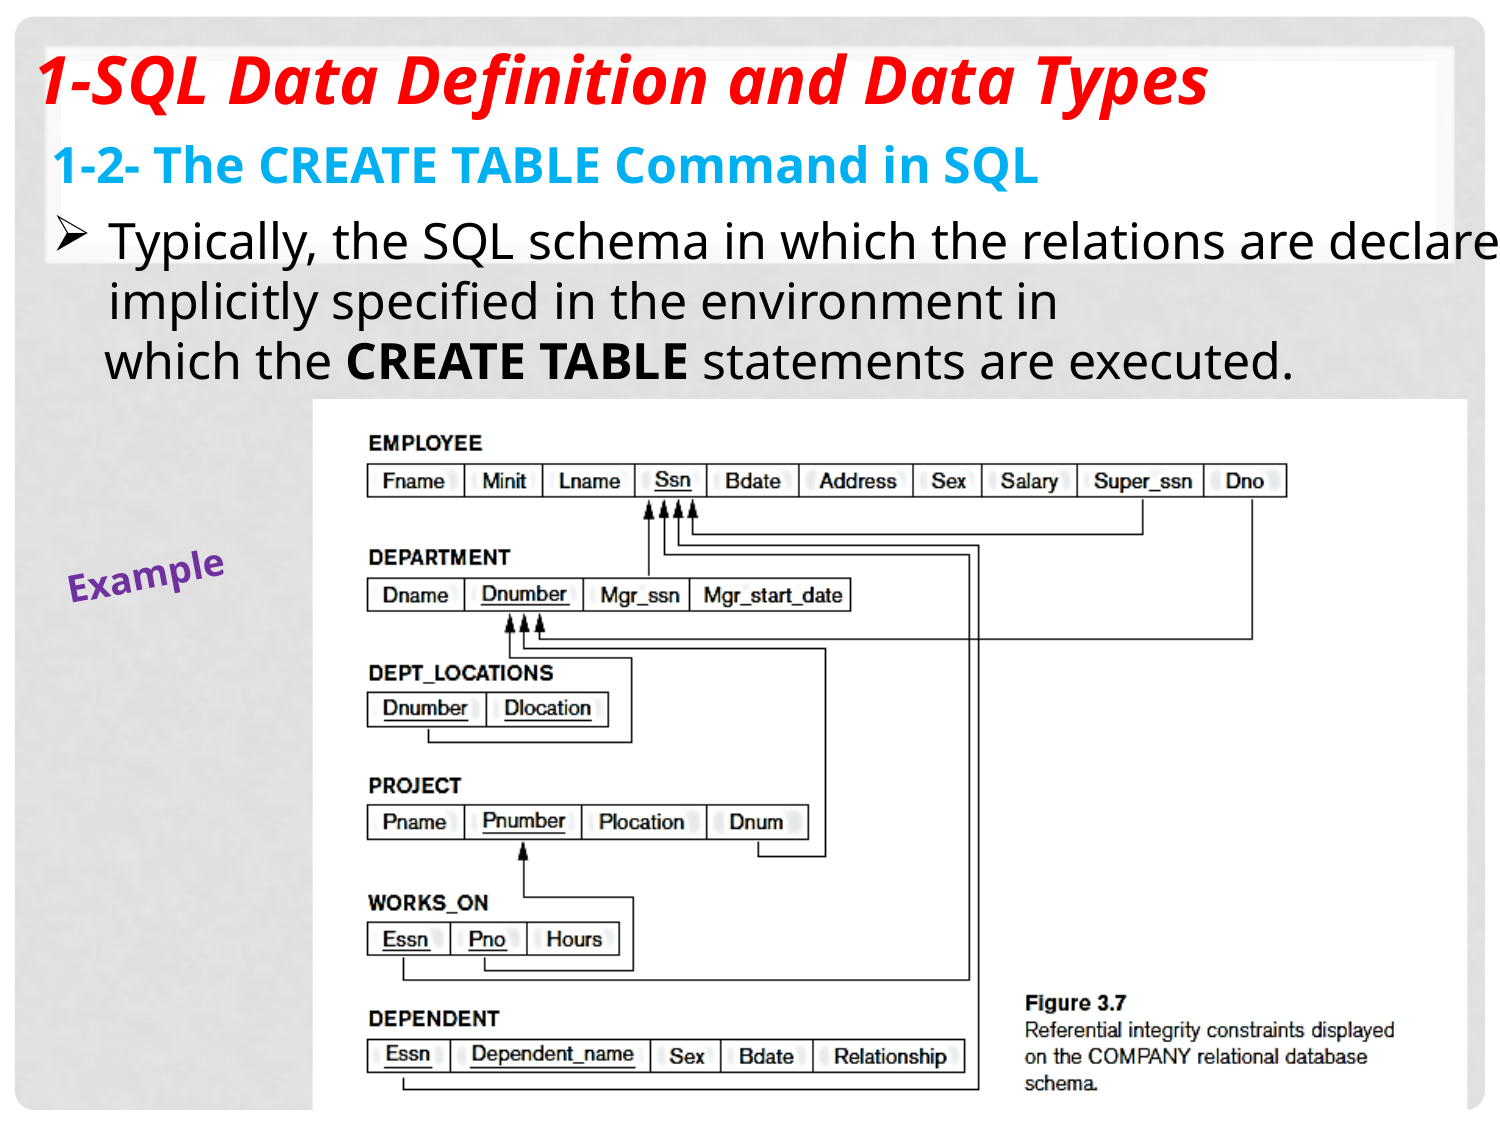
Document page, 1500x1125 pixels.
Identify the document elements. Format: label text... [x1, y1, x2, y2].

picture [312, 398, 1468, 1113]
text_box 1-SQL Data Definition and Data Types [0, 30, 1363, 126]
text_box Example [47, 512, 312, 622]
text_box Typically, the SQL schema in which the relations are declared is implicitly specified in the environment in which the CREATE TABLE statements are executed. [37, 202, 1500, 397]
text_box 1-2- The CREATE TABLE Command in SQL [37, 126, 1094, 202]
